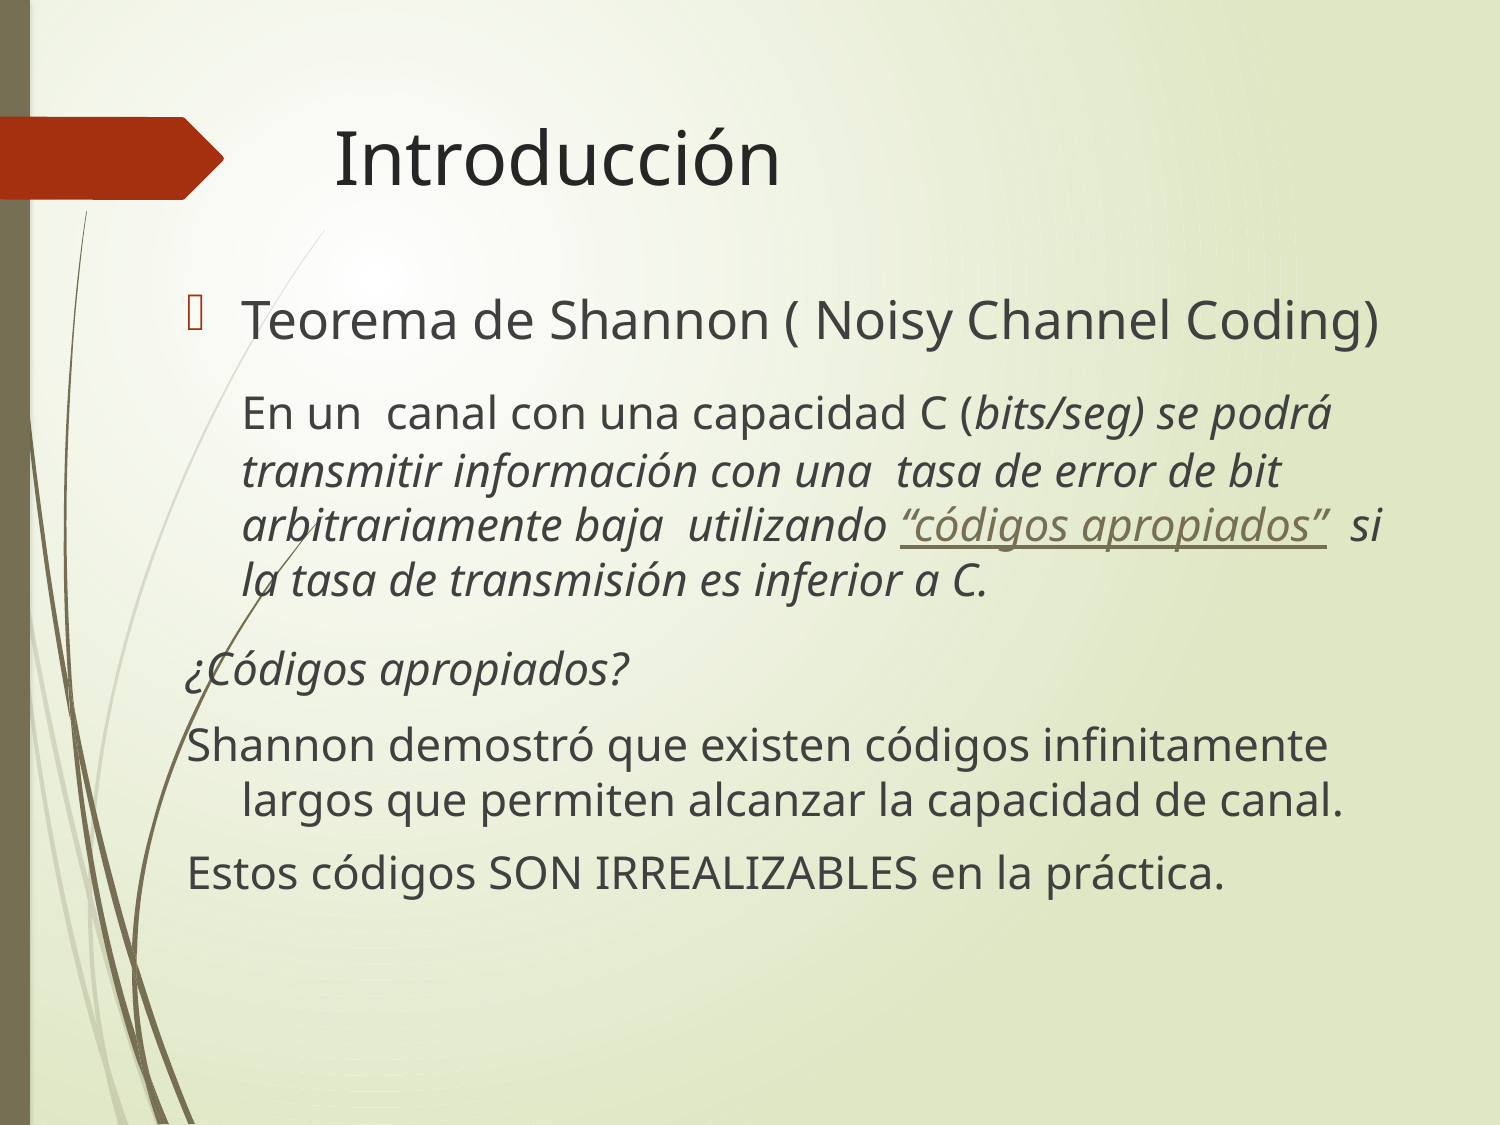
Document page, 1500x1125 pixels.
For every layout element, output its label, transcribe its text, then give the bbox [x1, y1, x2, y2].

list Teorema de Shannon ( Noisy Channel Coding) En un canal con una capacidad C (bits/seg) se podrá transmitir información con una tasa de error de bit arbitrariamente baja utilizando “códigos apropiados” si la tasa de transmisión es inferior a C. ¿Códigos apropiados? Shannon demostró que existen códigos infinitamente largos que permiten alcanzar la capacidad de canal. Estos códigos SON IRREALIZABLES en la práctica. [171, 278, 1400, 970]
title Introducción [319, 102, 1400, 278]
